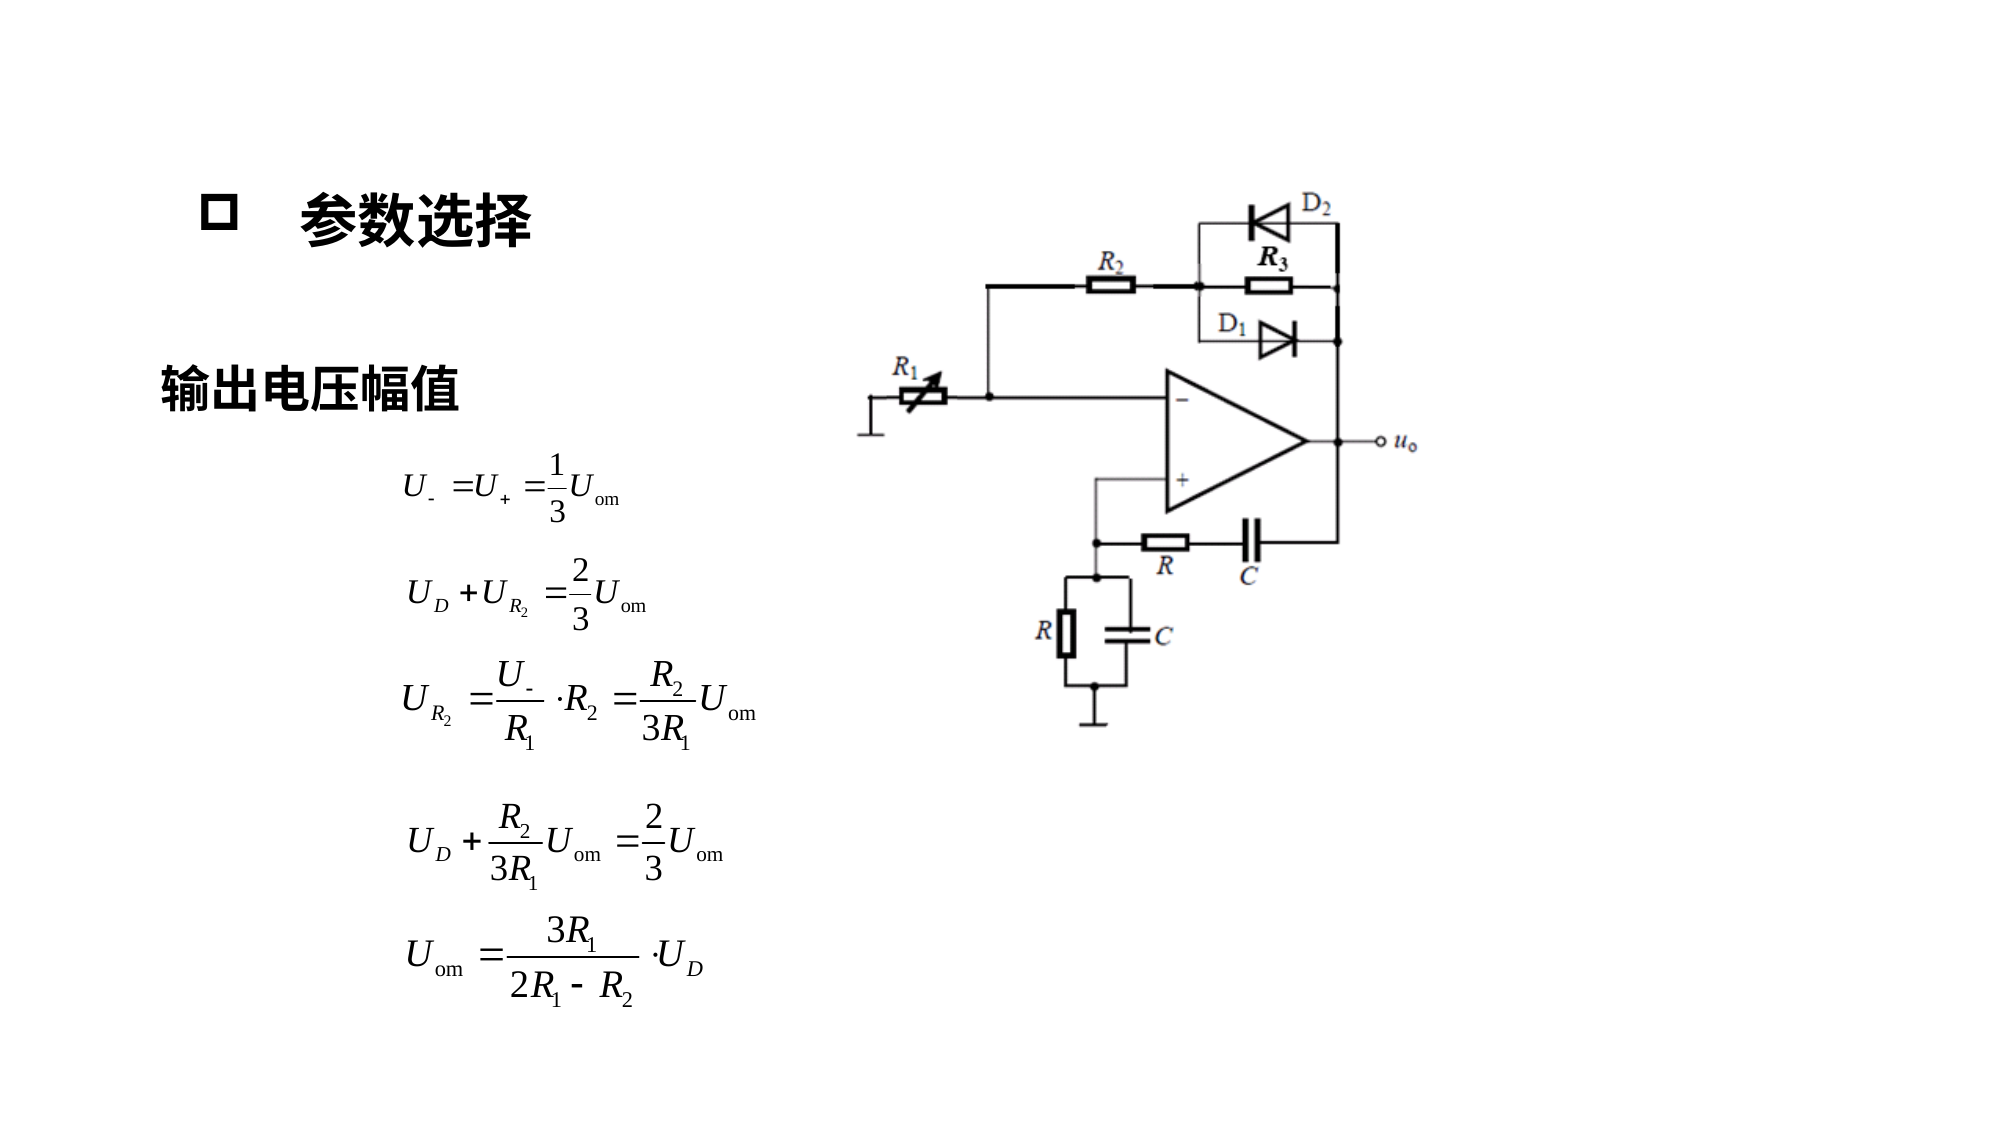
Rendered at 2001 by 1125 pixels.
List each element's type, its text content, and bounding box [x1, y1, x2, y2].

text_box 参数选择 [183, 172, 723, 266]
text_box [399, 444, 625, 530]
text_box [398, 650, 764, 759]
picture [832, 181, 1439, 735]
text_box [403, 793, 731, 899]
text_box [402, 905, 712, 1016]
text_box 输出电压幅值 [145, 349, 490, 425]
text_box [403, 548, 654, 638]
